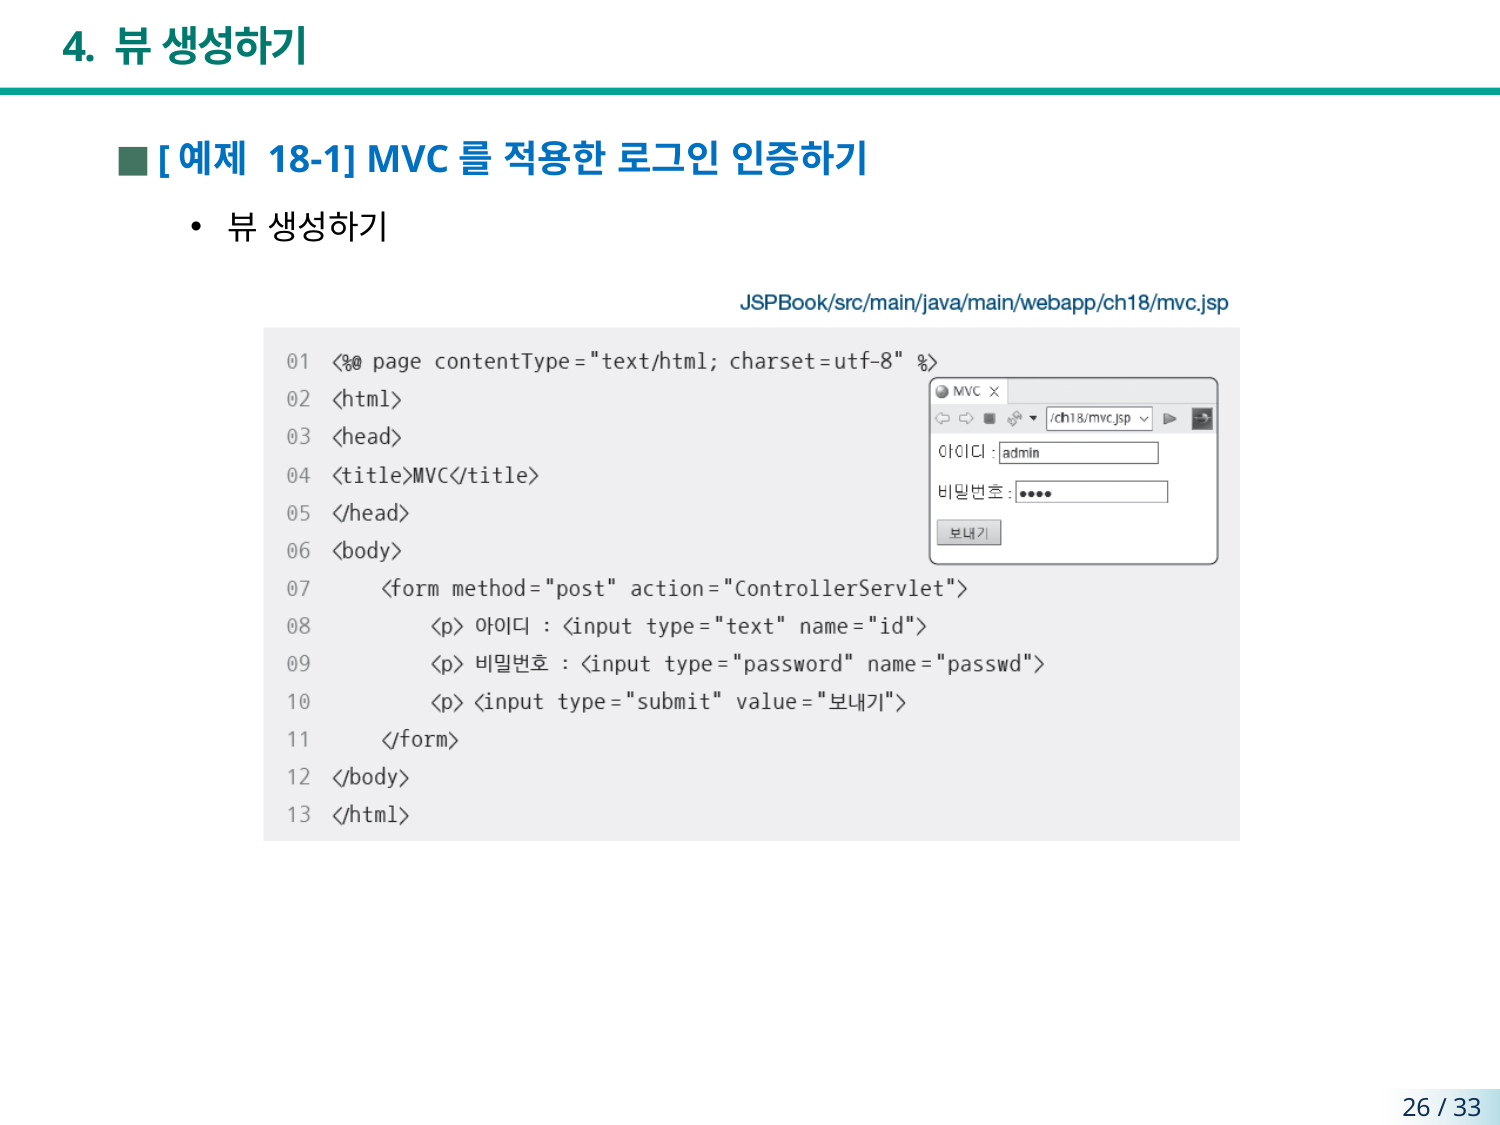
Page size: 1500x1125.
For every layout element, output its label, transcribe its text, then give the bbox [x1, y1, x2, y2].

picture [260, 284, 1240, 841]
list [예제 18-1] MVC를 적용한 로그인 인증하기 뷰 생성하기 [100, 127, 1459, 1050]
title 4. 뷰 생성하기 [47, 5, 1325, 84]
